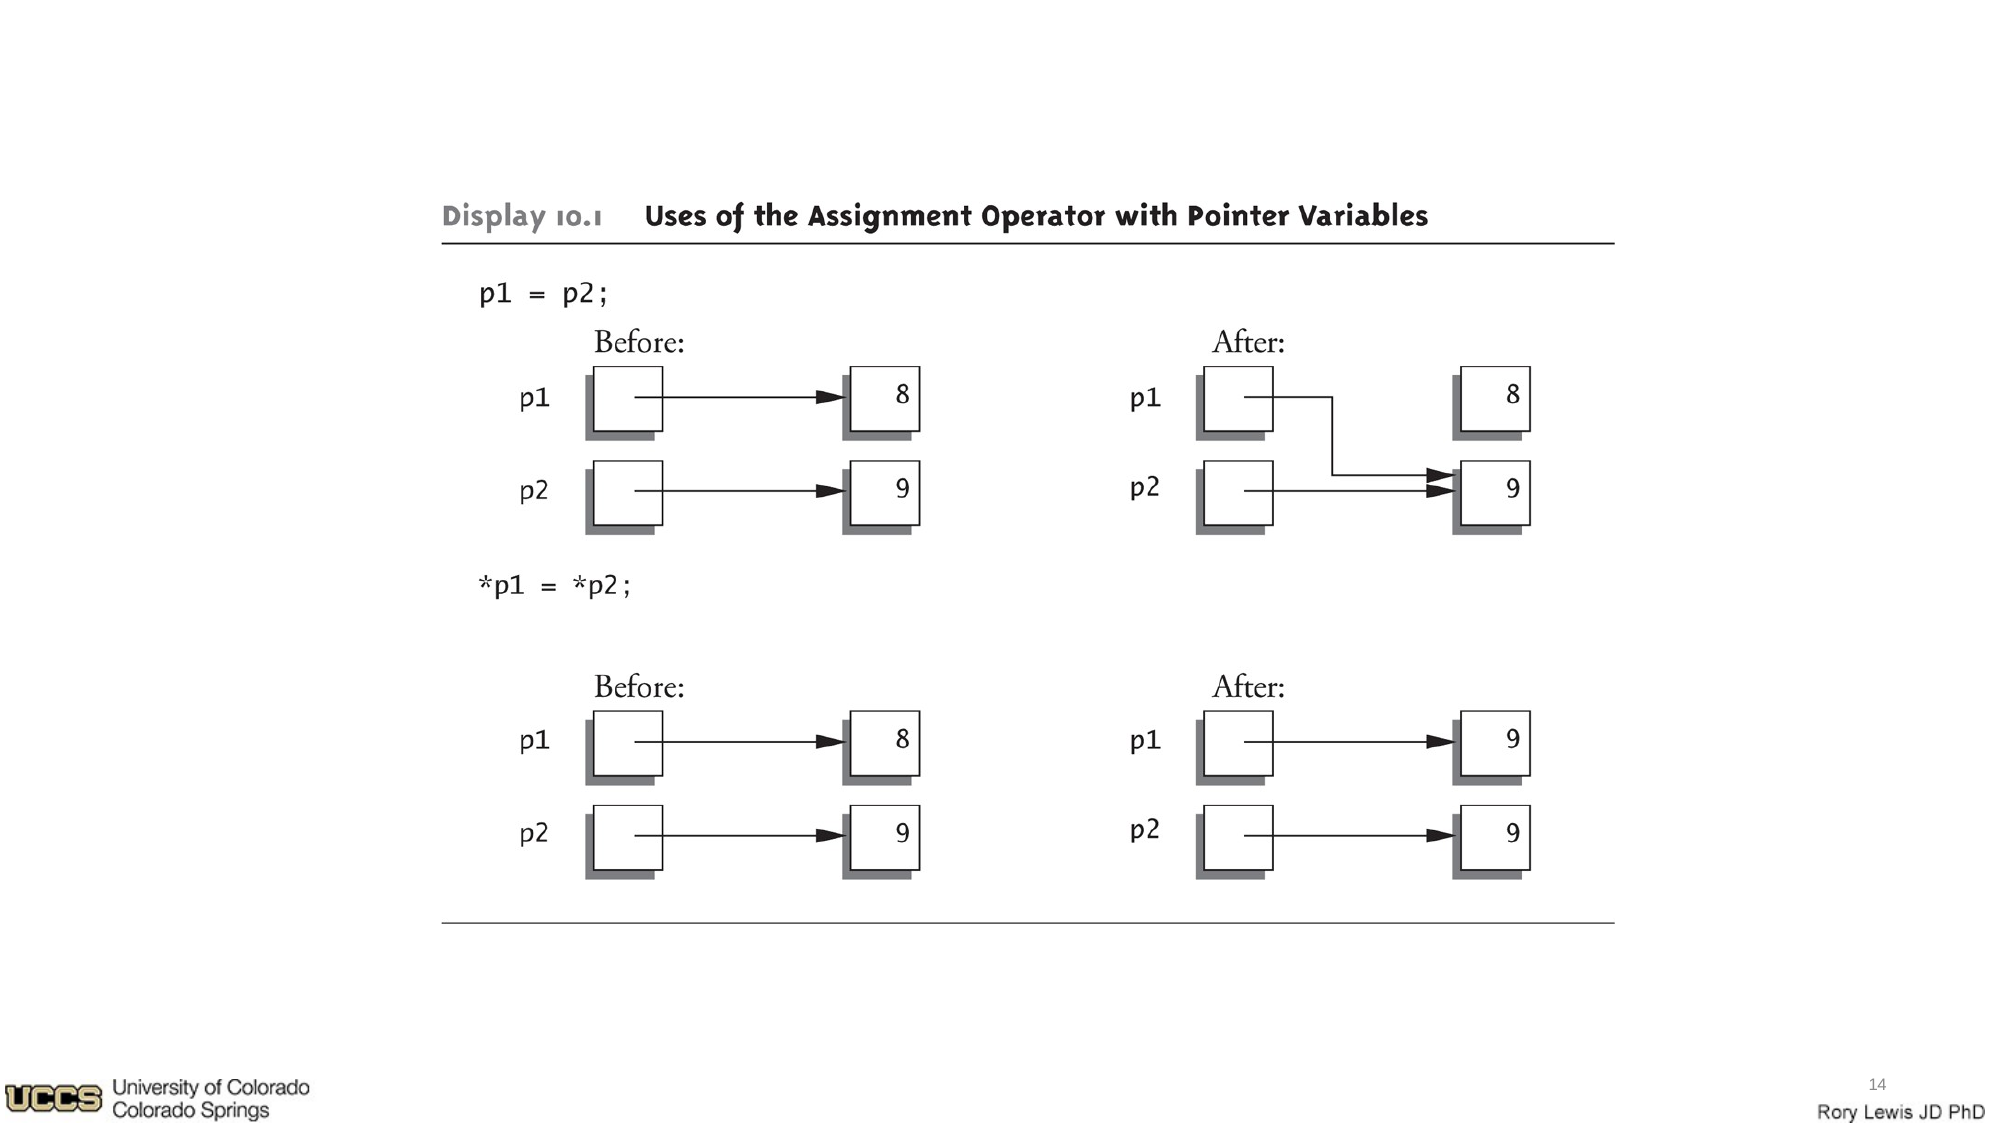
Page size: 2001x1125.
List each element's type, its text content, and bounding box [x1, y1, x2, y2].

slide_number 14 [1862, 1073, 1894, 1125]
picture [5, 1079, 1862, 1123]
picture [1894, 1079, 1985, 1123]
picture [441, 201, 1616, 924]
